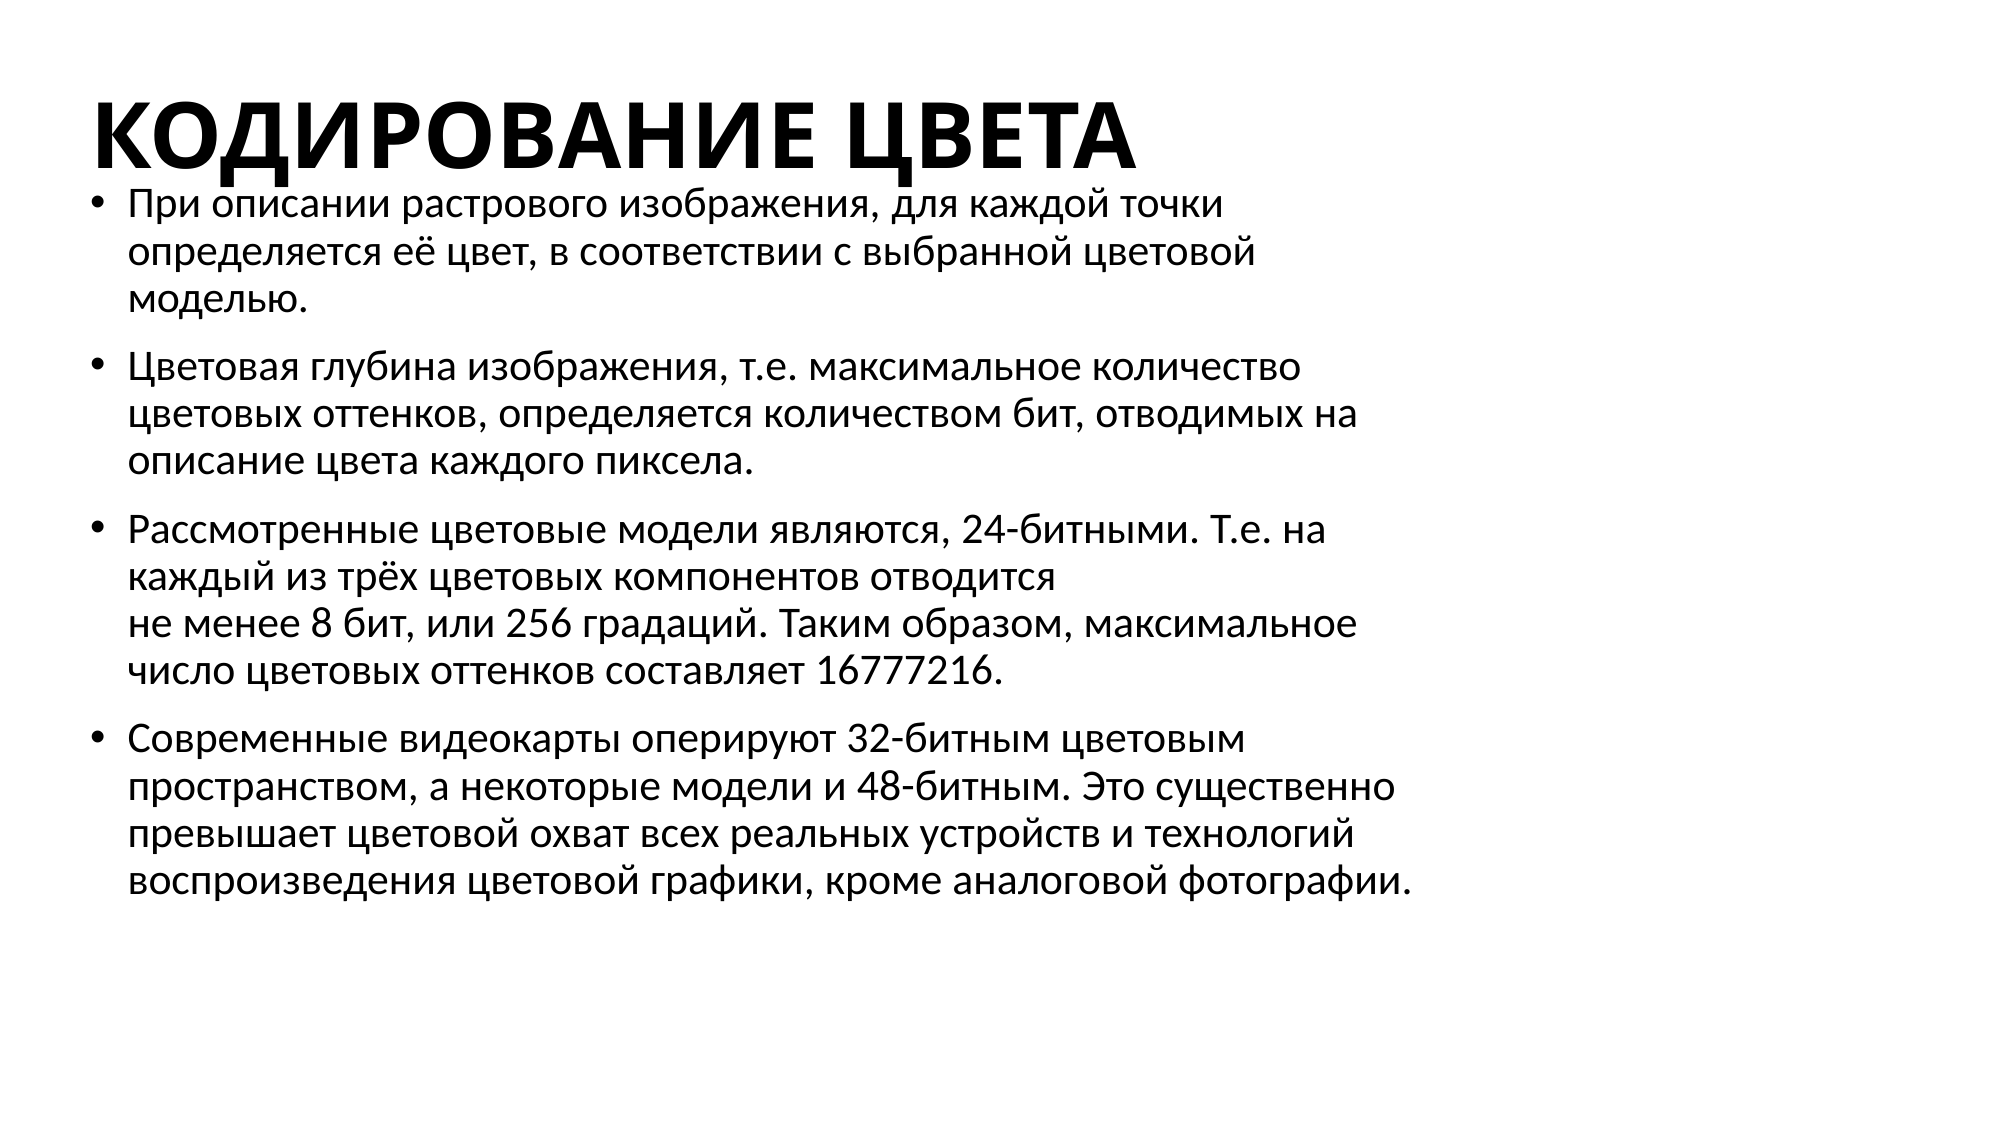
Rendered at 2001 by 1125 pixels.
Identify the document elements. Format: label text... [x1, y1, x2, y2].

text_box При описании растрового изображения, для каждой точки определяется её цвет, в соответствии с выбранной цветовой моделью. Цветовая глубина изображения, т.е. максимальное количество цветовых оттенков, определяется количеством бит, отводимых на описание цвета каждого пиксела. Рассмотренные цветовые модели являются, 24-битными. Т.е. на каждый из трёх цветовых компонентов отводится не менее 8 бит, или 256 градаций. Таким образом, максимальное число цветовых оттенков составляет 16777216. Современные видеокарты оперируют 32-битным цветовым пространством, а некоторые модели и 48-битным. Это существенно превышает цветовой охват всех реальных устройств и технологий воспроизведения цветовой графики, кроме аналоговой фотографии. [75, 172, 1450, 1006]
title КОДИРОВАНИЕ ЦВЕТА [75, 45, 1425, 172]
